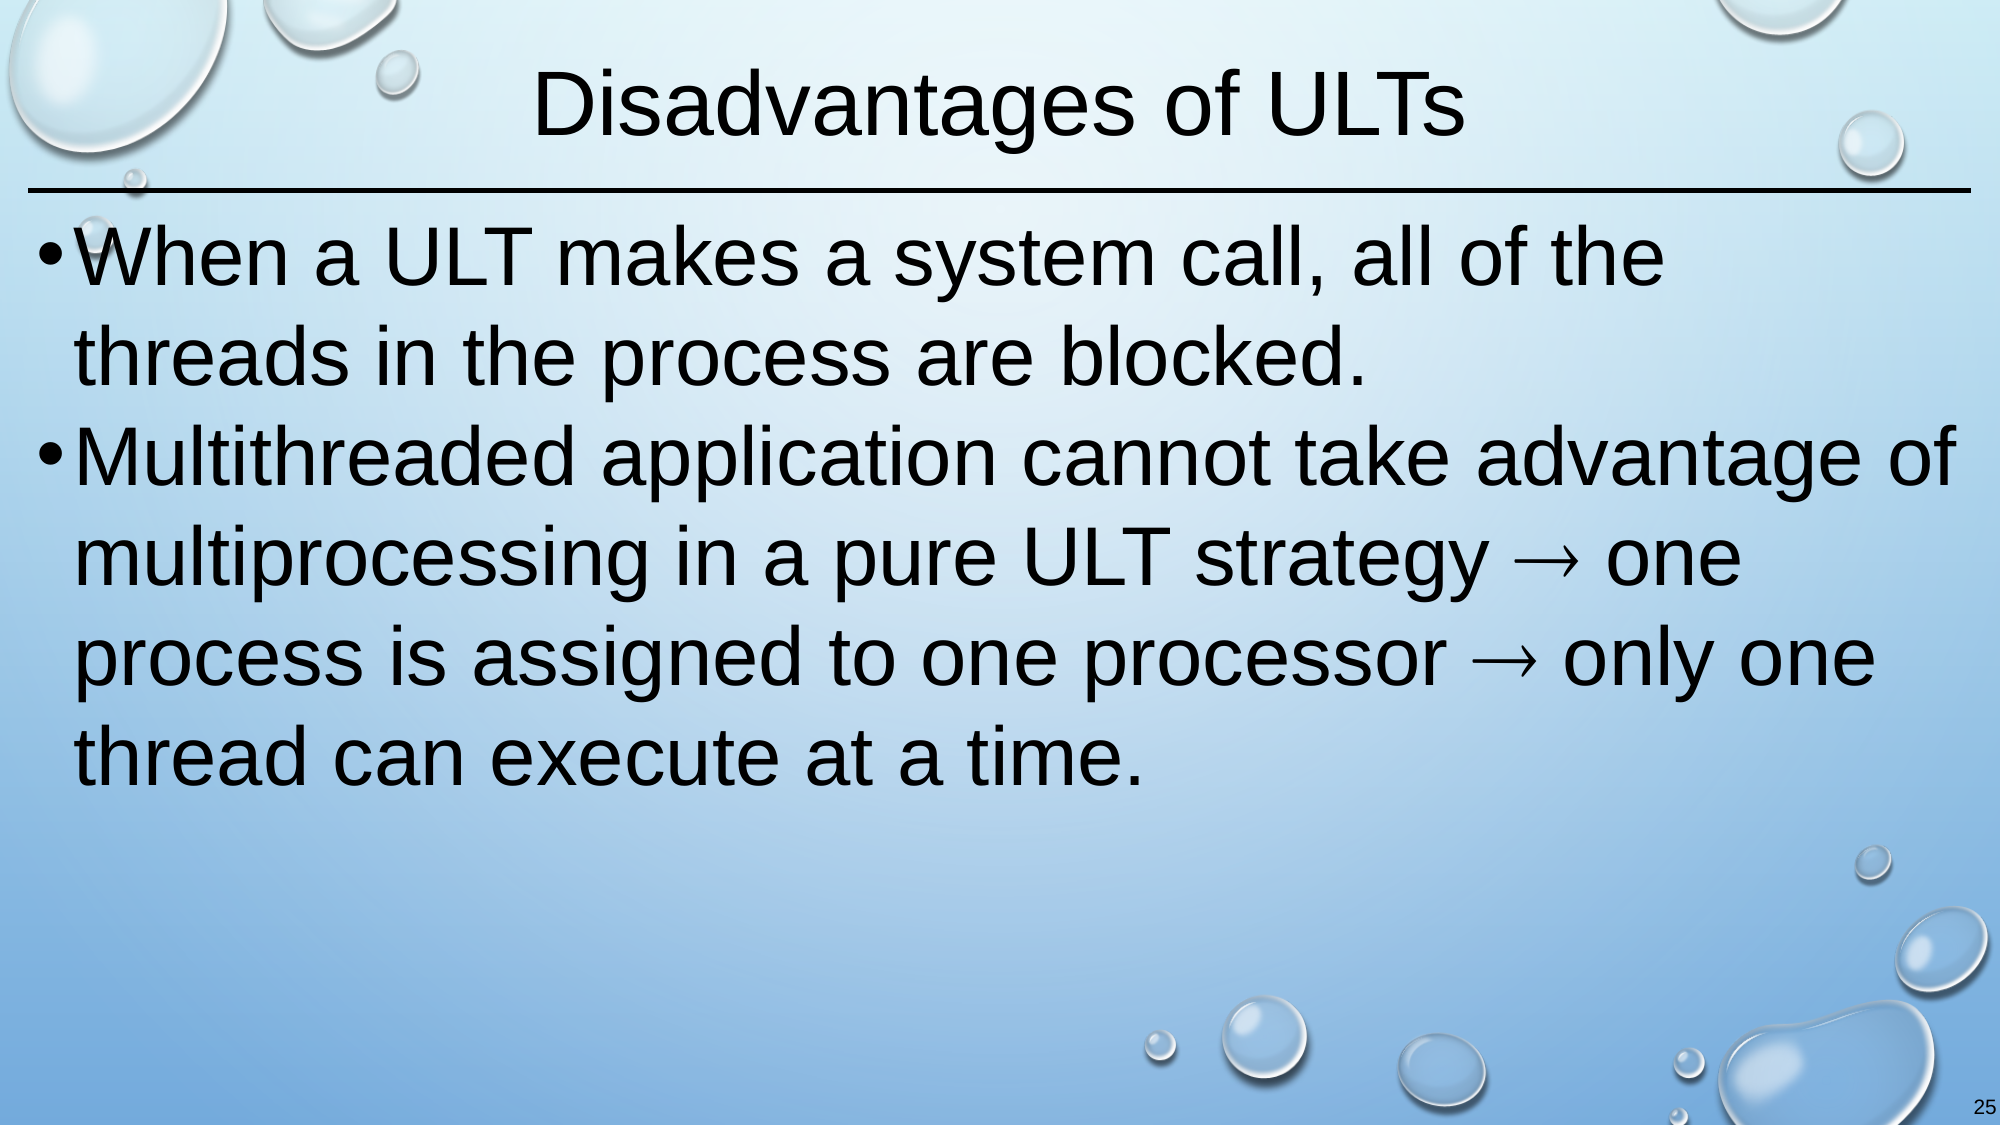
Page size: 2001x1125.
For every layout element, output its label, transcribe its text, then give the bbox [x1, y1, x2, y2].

list When a ULT makes a system call, all of the threads in the process are blocked. Multithreaded application cannot take advantage of multiprocessing in a pure ULT strategy  one process is assigned to one processor  only one thread can execute at a time. [28, 195, 1972, 1108]
picture [0, 0, 2000, 1125]
title Disadvantages of ULTs [28, 25, 1972, 187]
slide_number 25 [1909, 1089, 2000, 1124]
